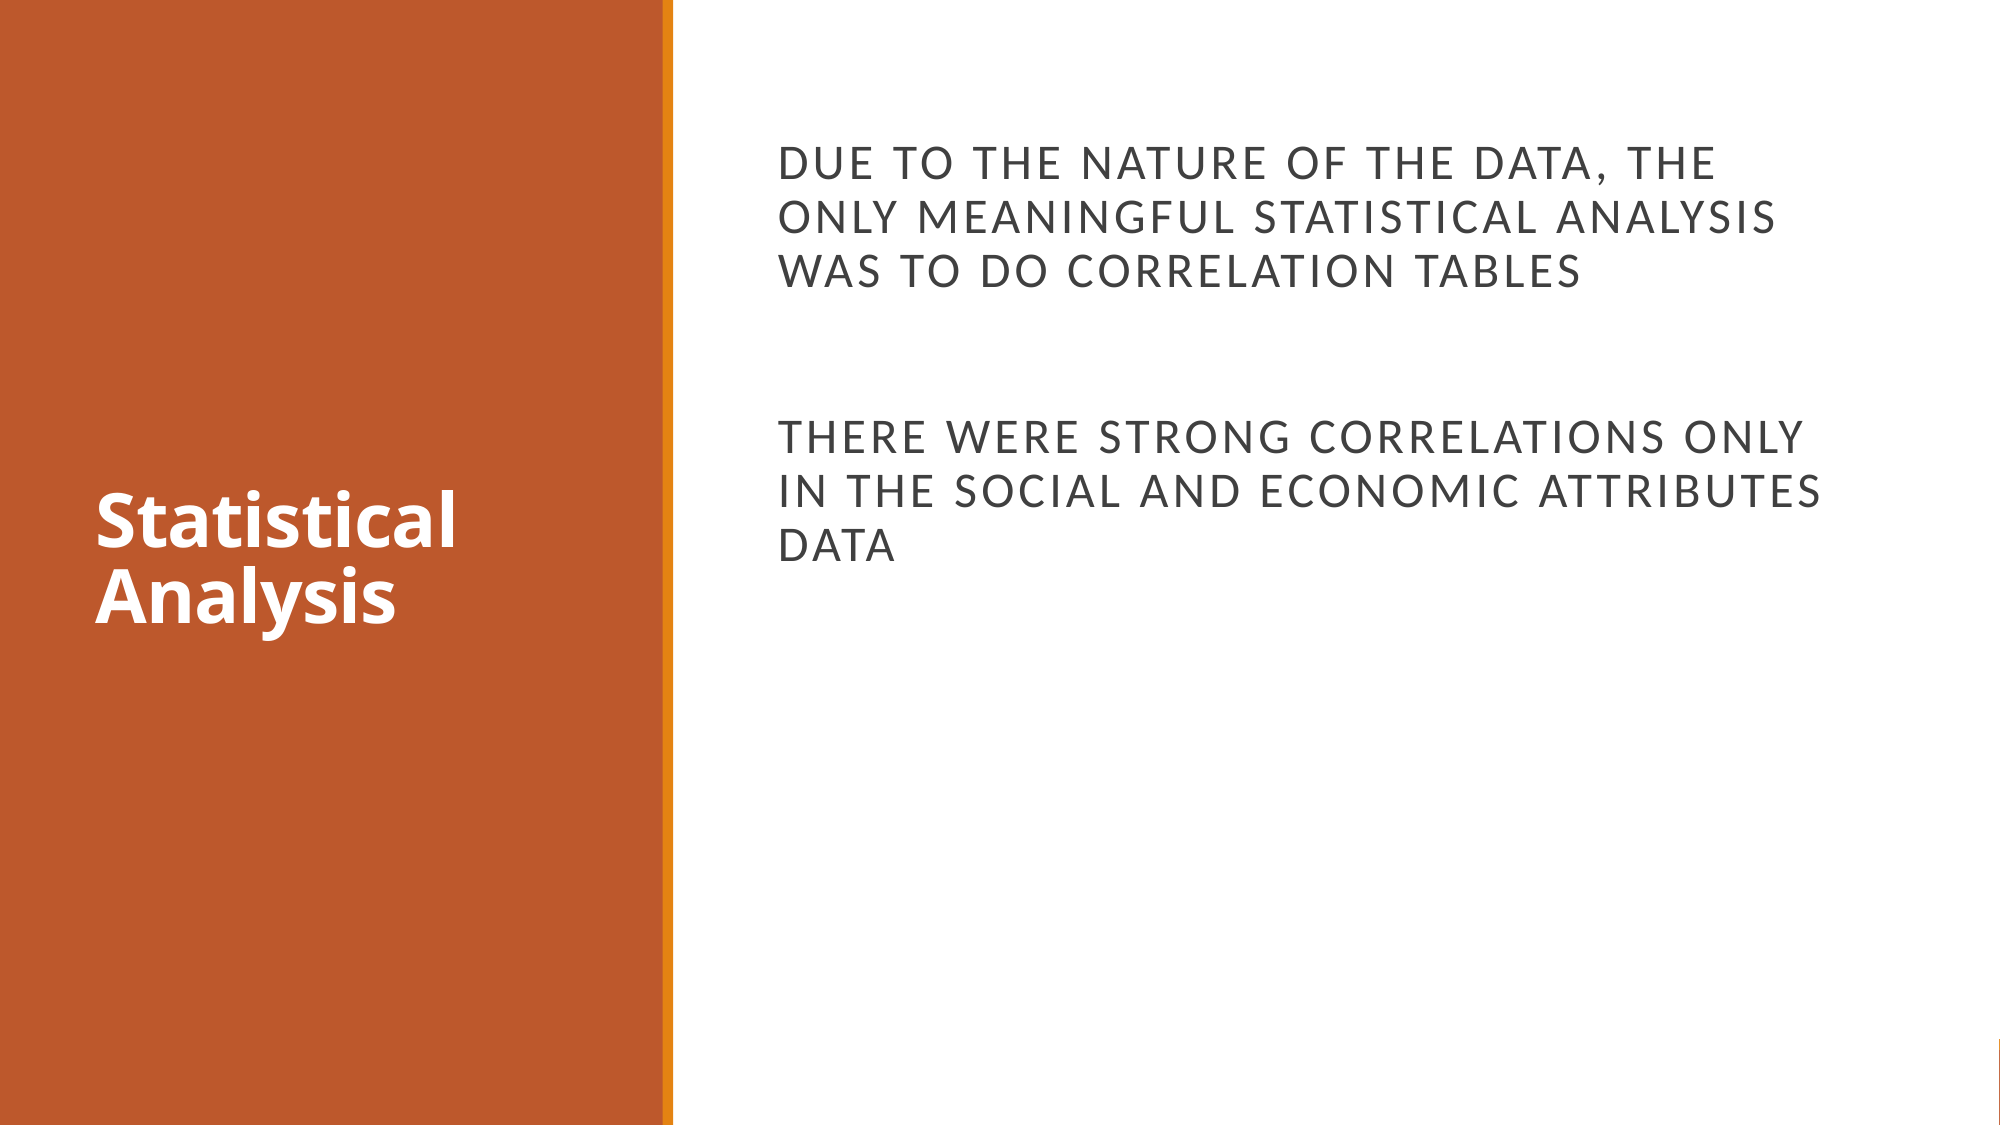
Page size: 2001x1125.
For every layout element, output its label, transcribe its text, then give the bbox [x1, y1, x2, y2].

text_box [674, 0, 2000, 1125]
text_box [661, 0, 674, 282]
subtitle Due to the nature of the data, the only meaningful statistical analysis was to do correlation tables There were strong correlations only in the social and economic attributes data [777, 296, 1830, 1026]
subtitle Due to the nature of the data, the only meaningful statistical analysis was to do correlation tables There were strong correlations only in the social and economic attributes data [777, 99, 1830, 282]
text_box [661, 296, 674, 1125]
title Statistical Analysis [80, 99, 587, 1026]
text_box [0, 0, 661, 1125]
